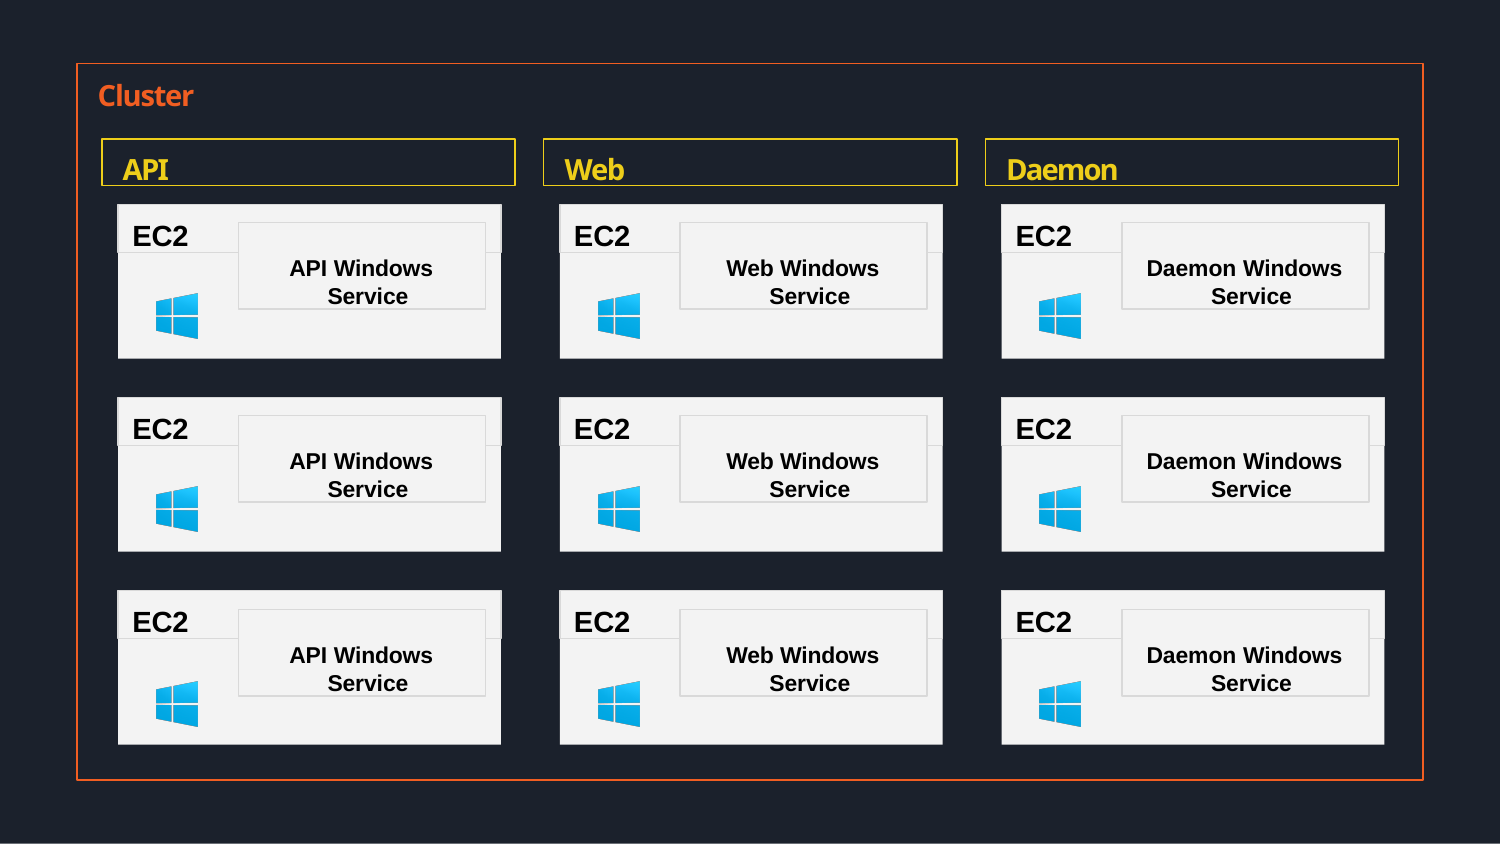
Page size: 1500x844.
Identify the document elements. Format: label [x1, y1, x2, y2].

text_box [597, 293, 640, 727]
text_box [0, 0, 1500, 844]
text_box [156, 293, 198, 727]
text_box [1039, 293, 1082, 727]
text_box [75, 62, 1425, 782]
